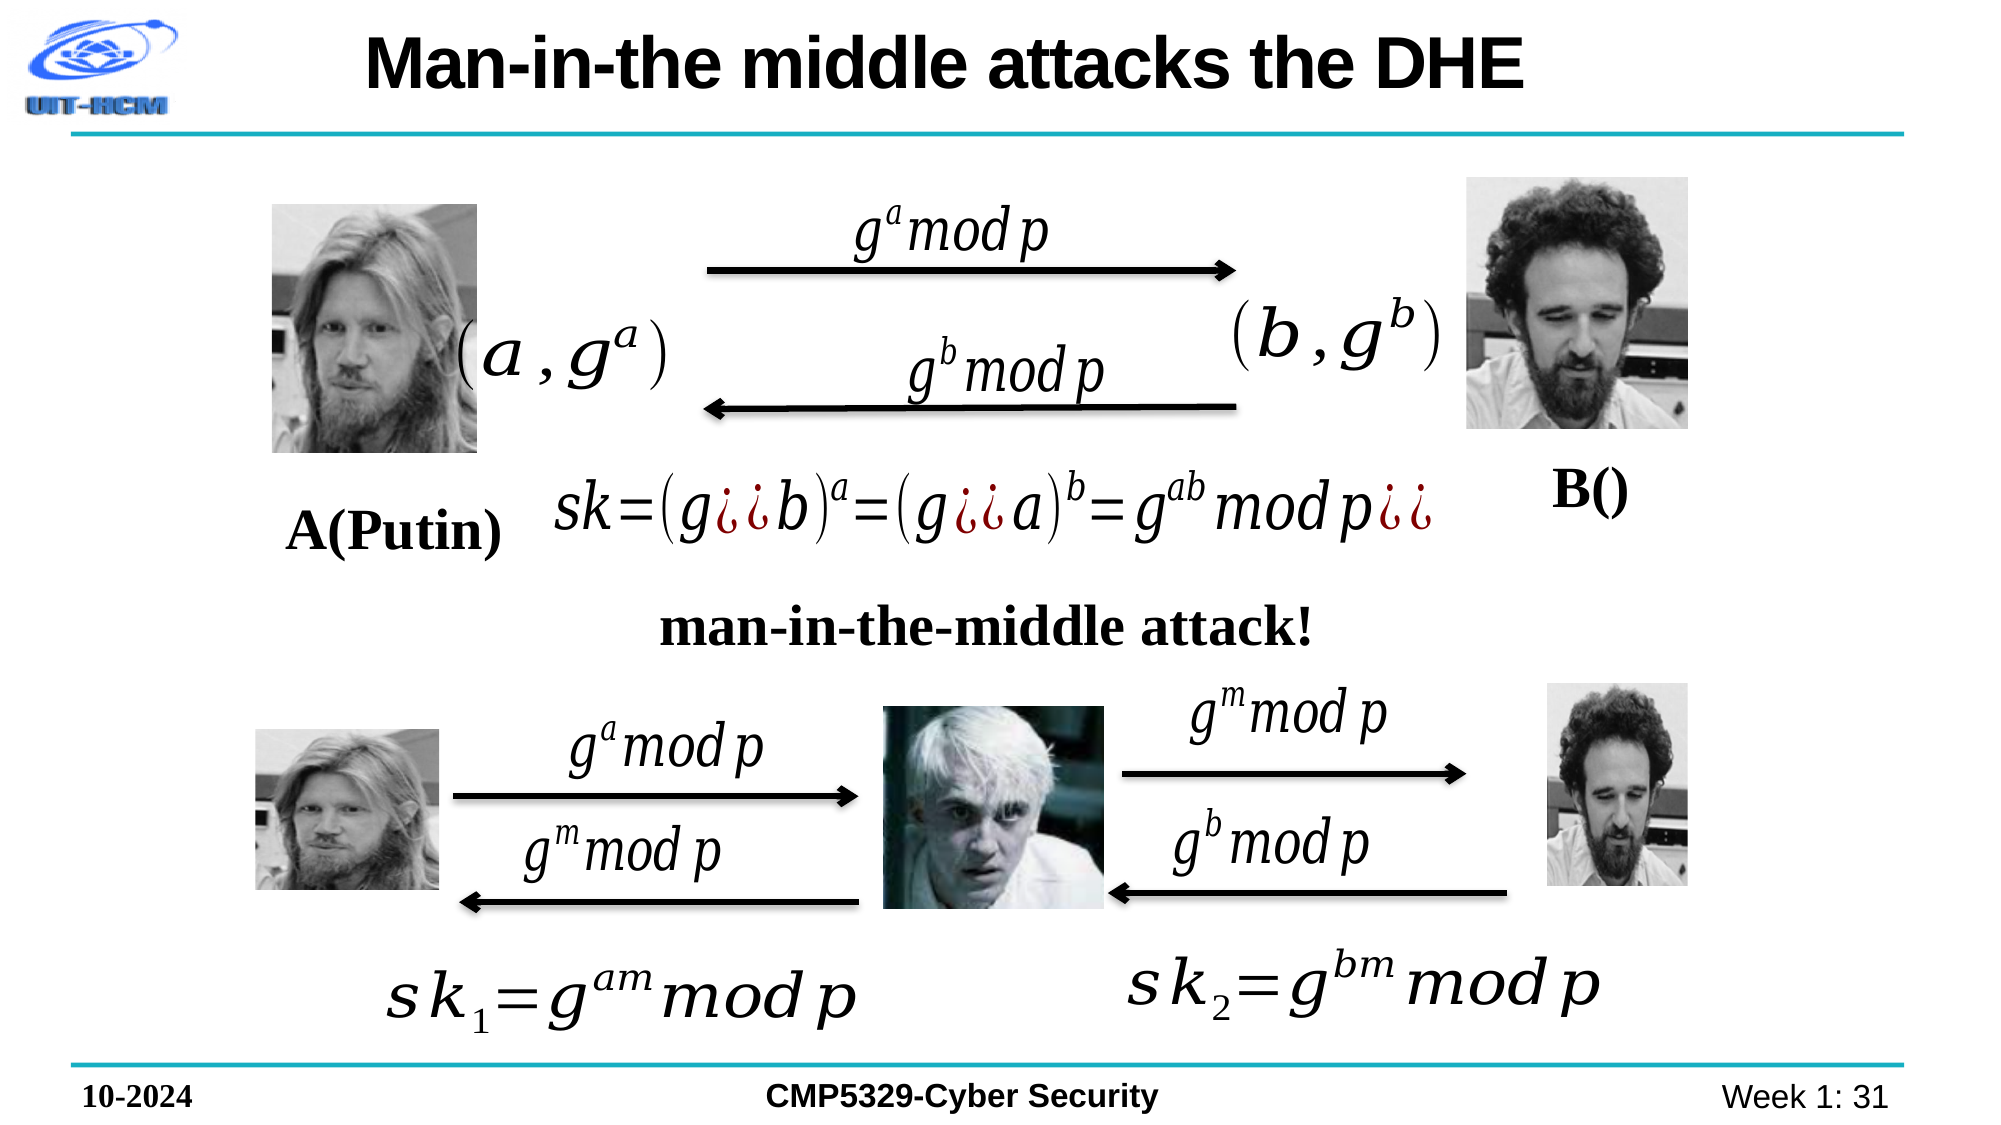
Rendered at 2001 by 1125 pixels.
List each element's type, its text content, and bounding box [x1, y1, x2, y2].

title Man-in-the middle attacks the DHE [363, 0, 1649, 153]
text_box [271, 204, 477, 454]
text_box [255, 729, 440, 890]
text_box man-in-the-middle attack! [644, 580, 1331, 665]
text_box [1466, 177, 1688, 429]
picture [882, 706, 1104, 909]
text_box A(Putin) [270, 483, 518, 569]
picture [7, 8, 197, 125]
text_box [1547, 683, 1688, 886]
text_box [702, 406, 1237, 410]
text_box B() [1537, 441, 1646, 527]
